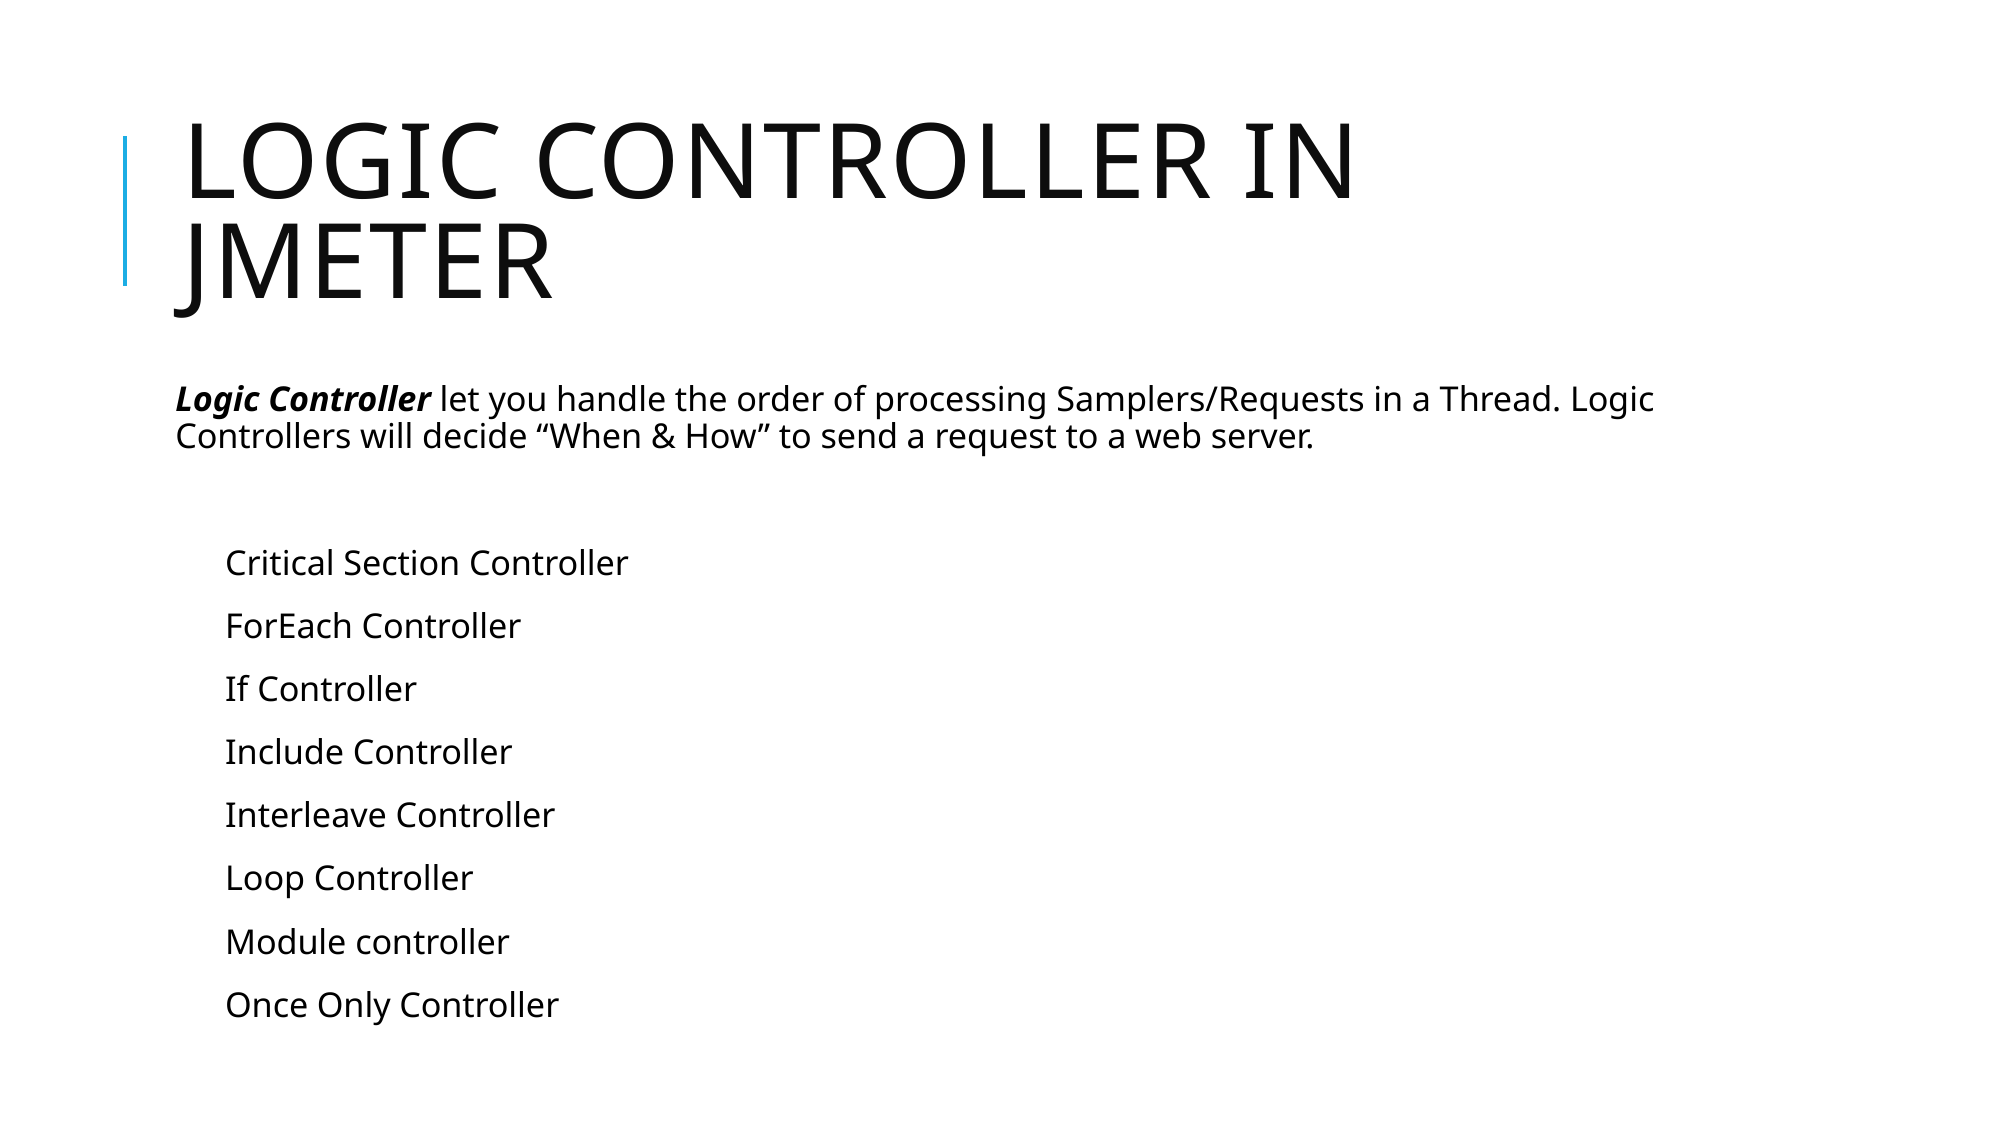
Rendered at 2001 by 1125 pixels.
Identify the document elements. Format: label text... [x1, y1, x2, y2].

list Logic Controller let you handle the order of processing Samplers/Requests in a Thread. Logic Controllers will decide “When & How” to send a request to a web server. Critical Section Controller ForEach Controller If Controller Include Controller Interleave Controller Loop Controller Module controller Once Only Controller [168, 375, 1763, 1035]
title Logic Controller in Jmeter [168, 96, 1763, 342]
